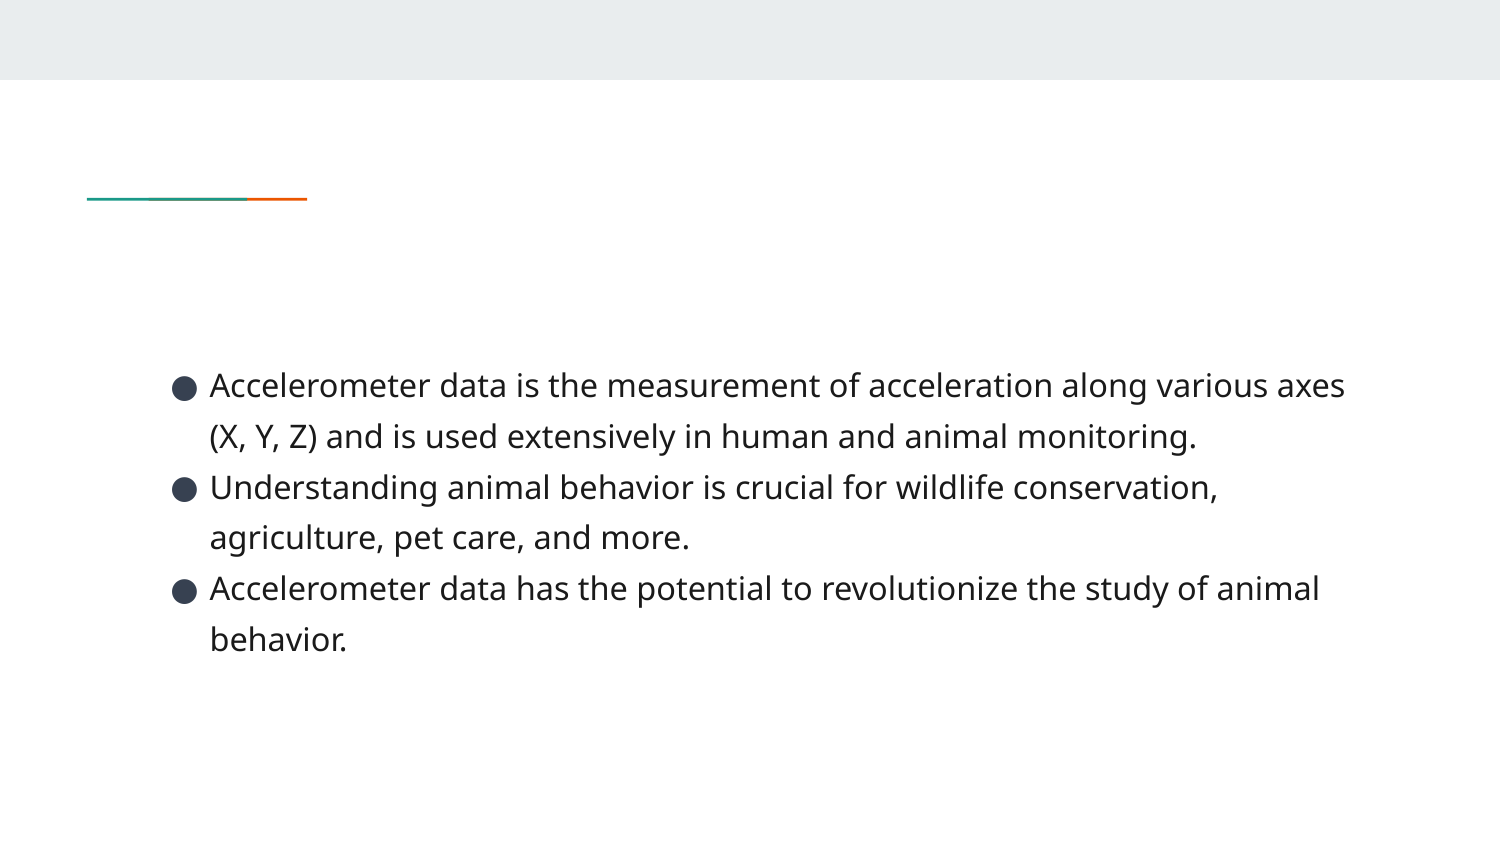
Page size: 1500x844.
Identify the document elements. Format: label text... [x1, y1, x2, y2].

list Accelerometer data is the measurement of acceleration along various axes (X, Y, Z) and is used extensively in human and animal monitoring. Understanding animal behavior is crucial for wildlife conservation, agriculture, pet care, and more. Accelerometer data has the potential to revolutionize the study of animal behavior. [119, 341, 1381, 712]
